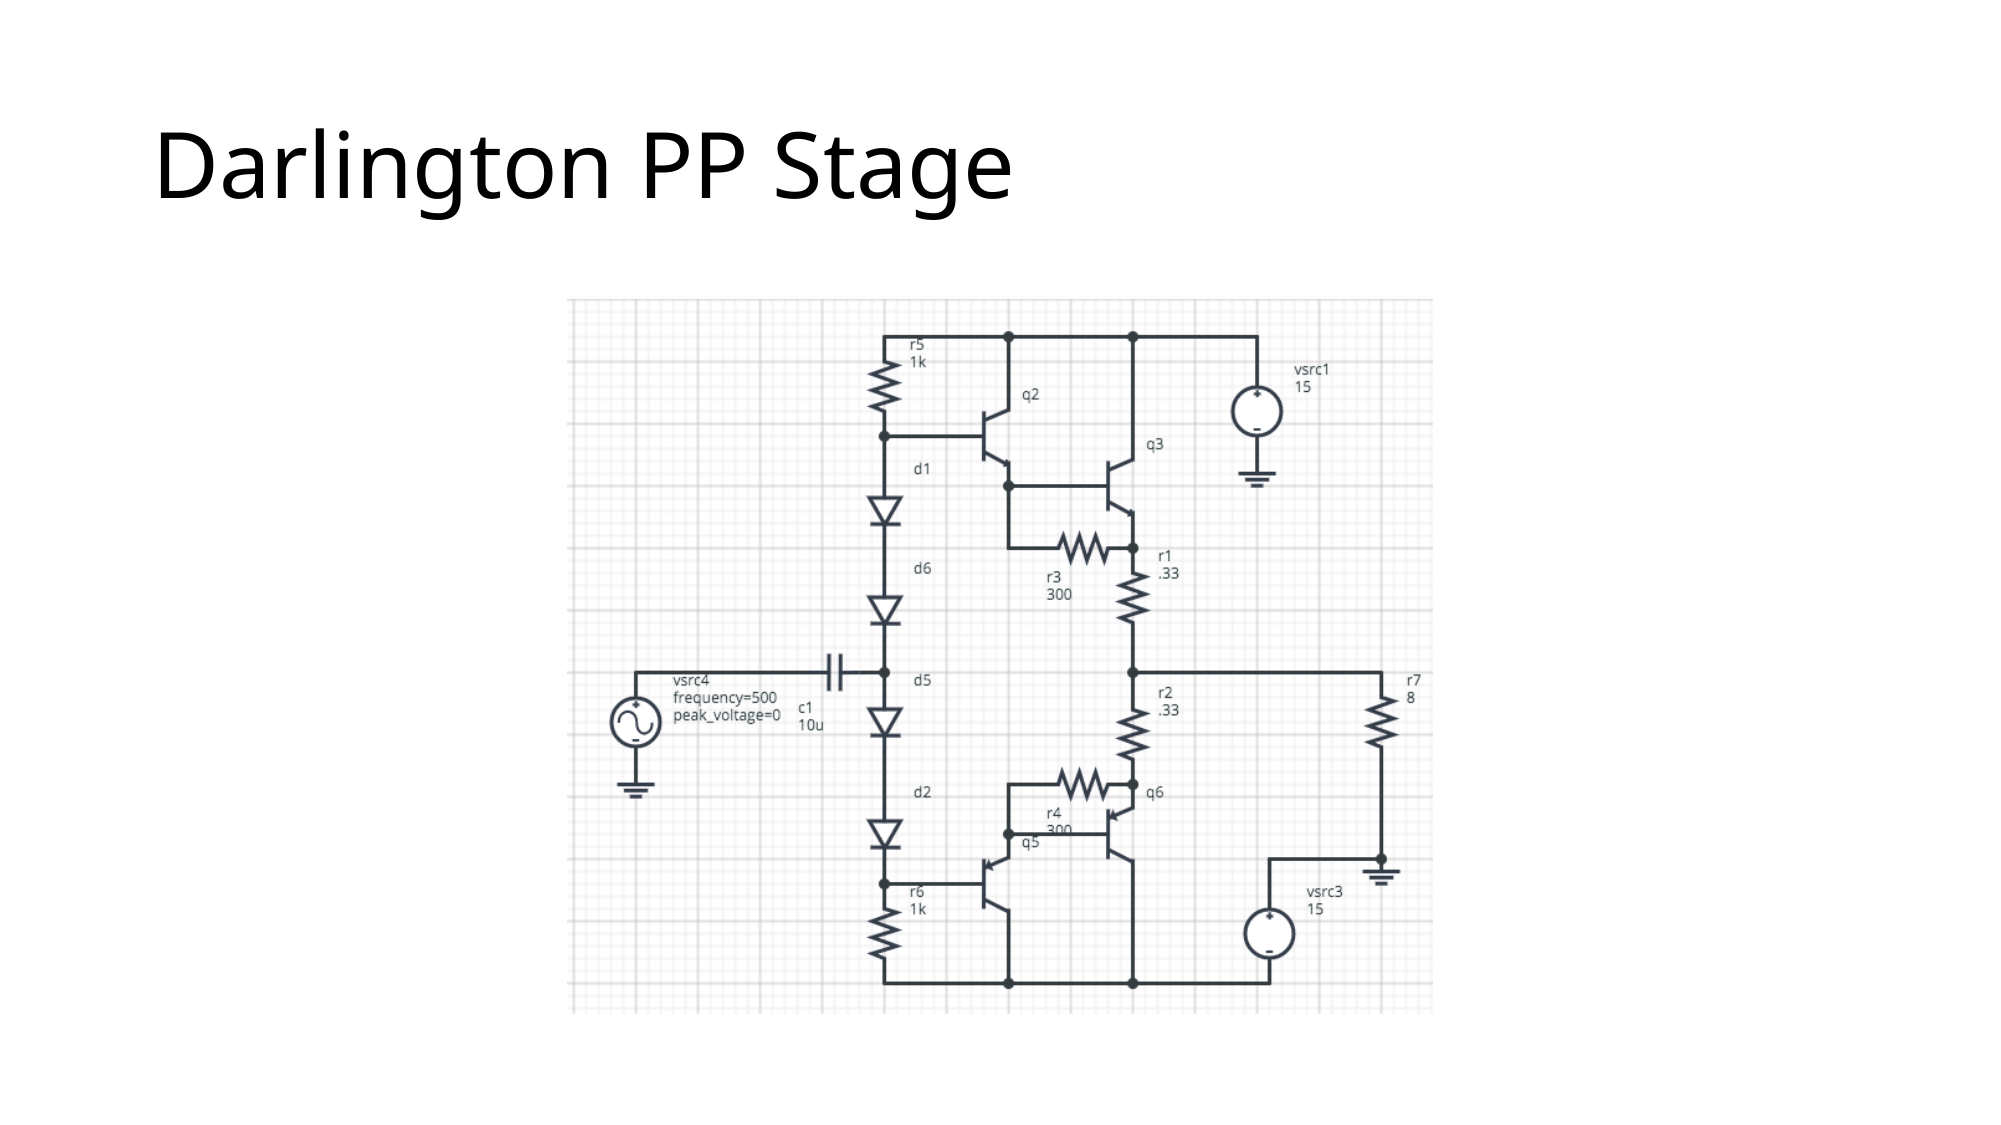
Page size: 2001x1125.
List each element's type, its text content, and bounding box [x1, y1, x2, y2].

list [567, 299, 1433, 1014]
title Darlington PP Stage [137, 59, 1863, 278]
